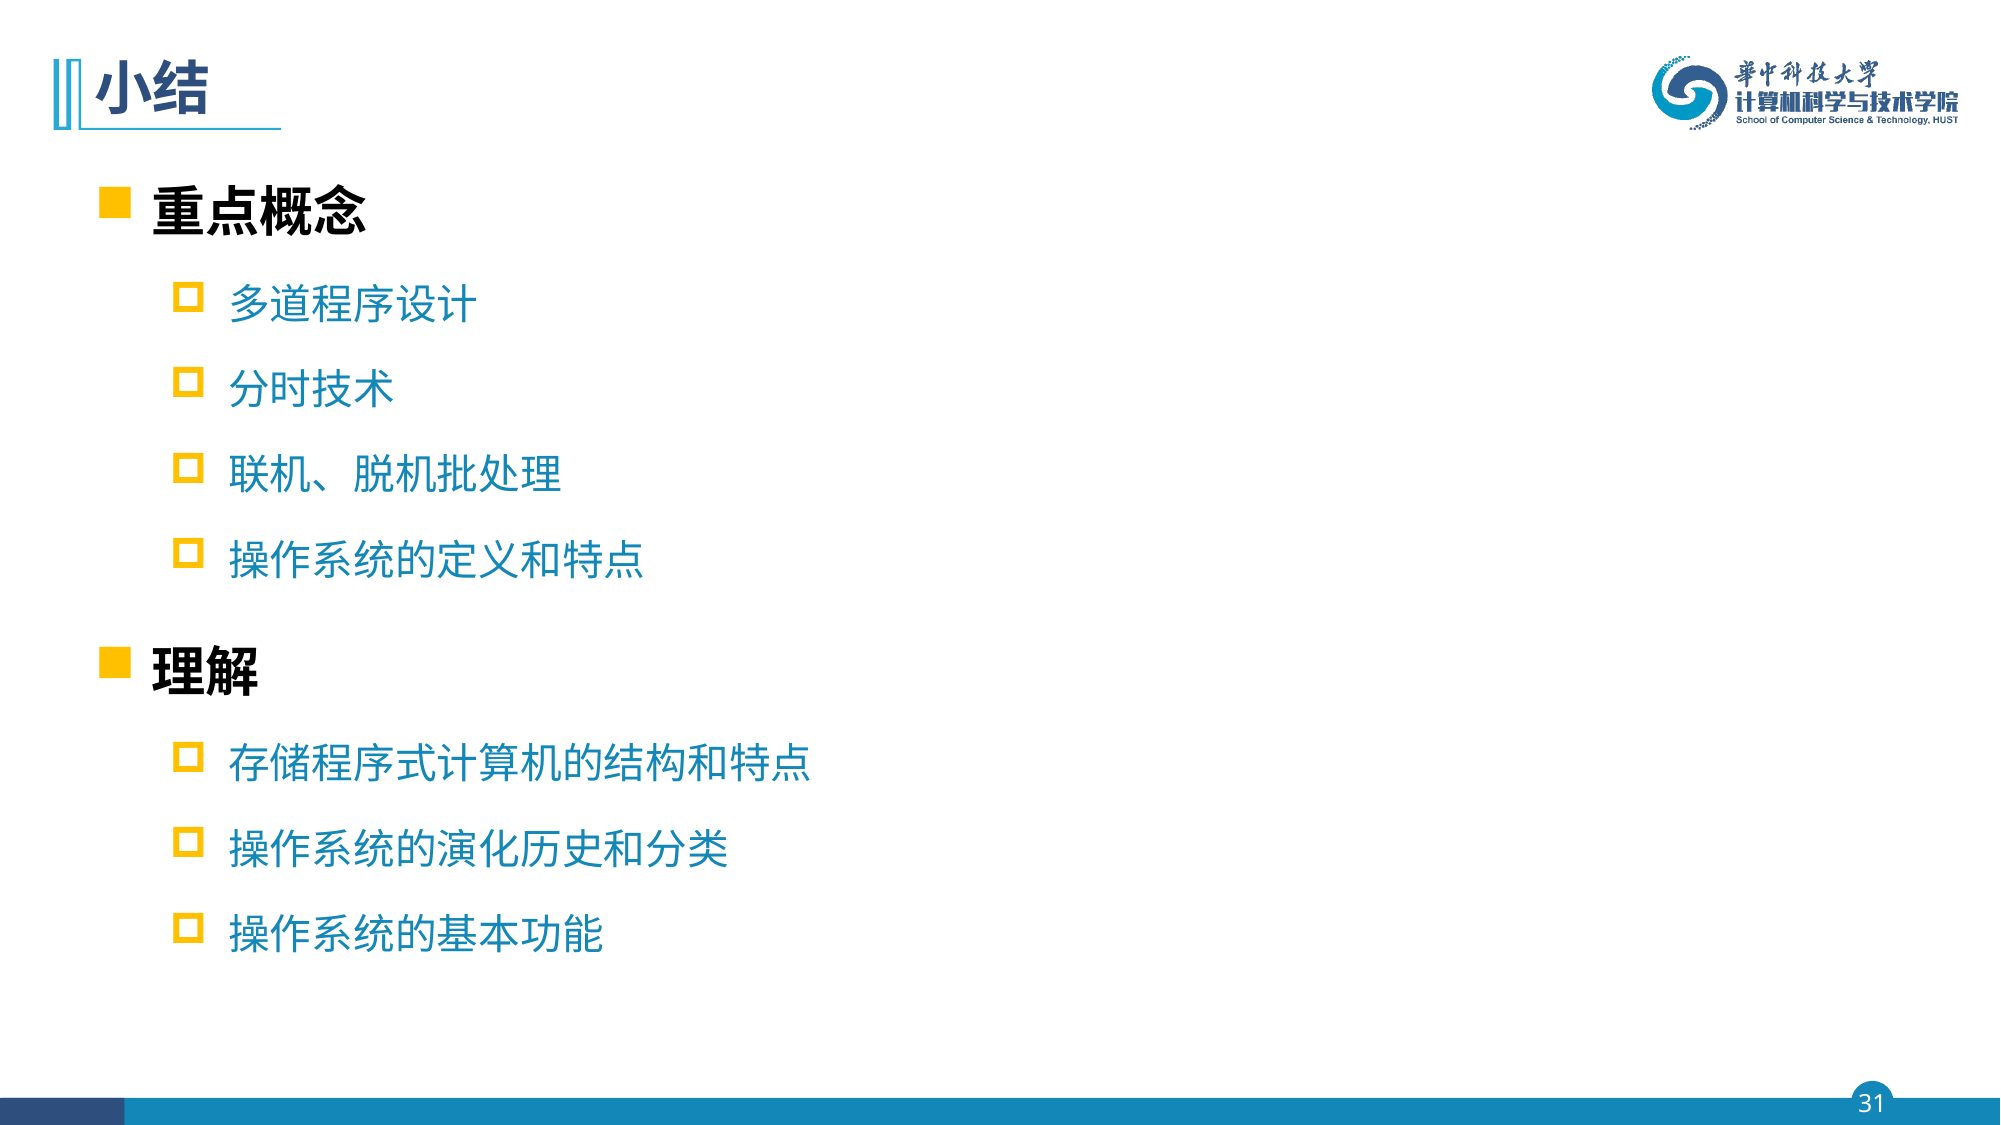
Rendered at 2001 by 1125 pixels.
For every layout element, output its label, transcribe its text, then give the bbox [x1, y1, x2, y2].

picture [1653, 56, 1958, 130]
picture [1653, 56, 1678, 79]
list 重点概念 多道程序设计 分时技术 联机、脱机批处理 操作系统的定义和特点 理解 存储程序式计算机的结构和特点 操作系统的演化历史和分类 操作系统的基本功能 [80, 137, 1933, 1098]
title 小结 [80, 51, 1653, 137]
